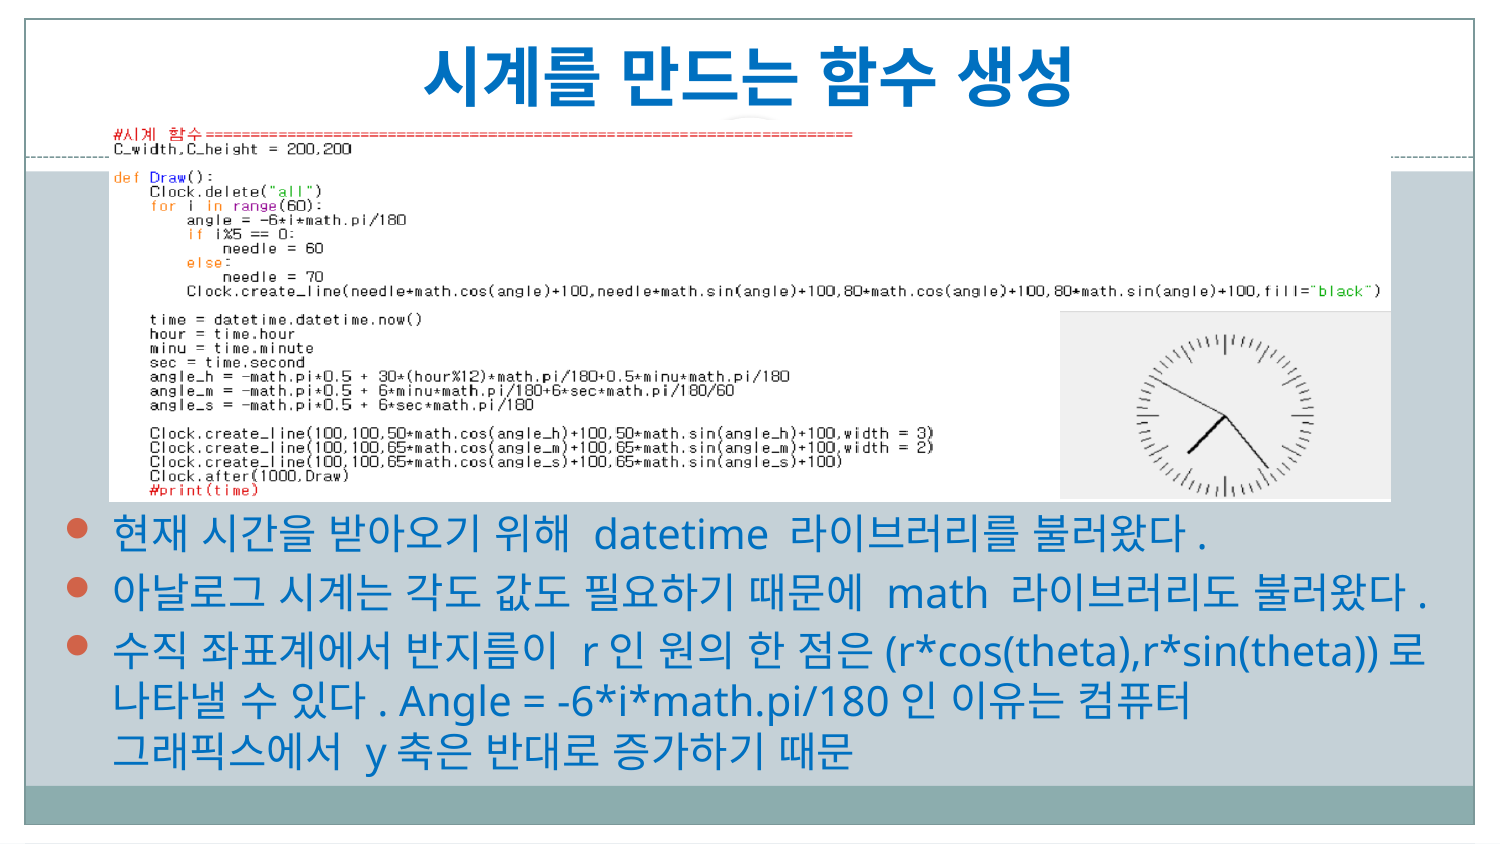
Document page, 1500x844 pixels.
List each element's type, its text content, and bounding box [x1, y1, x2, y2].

title 시계를 만드는 함수 생성 [49, 28, 1450, 122]
list 현재 시간을 받아오기 위해 datetime 라이브러리를 불러왔다. 아날로그 시계는 각도 값도 필요하기 때문에 math 라이브러리도 불러왔다. 수직 좌표계에서 반지름이 r인 원의 한 점은(r*cos(theta),r*sin(theta))로 나타낼 수 있다. Angle = -6*i*math.pi/180인 이유는 컴퓨터 그래픽스에서 y축은 반대로 증가하기 때문 [49, 500, 1445, 803]
picture [109, 120, 1391, 502]
